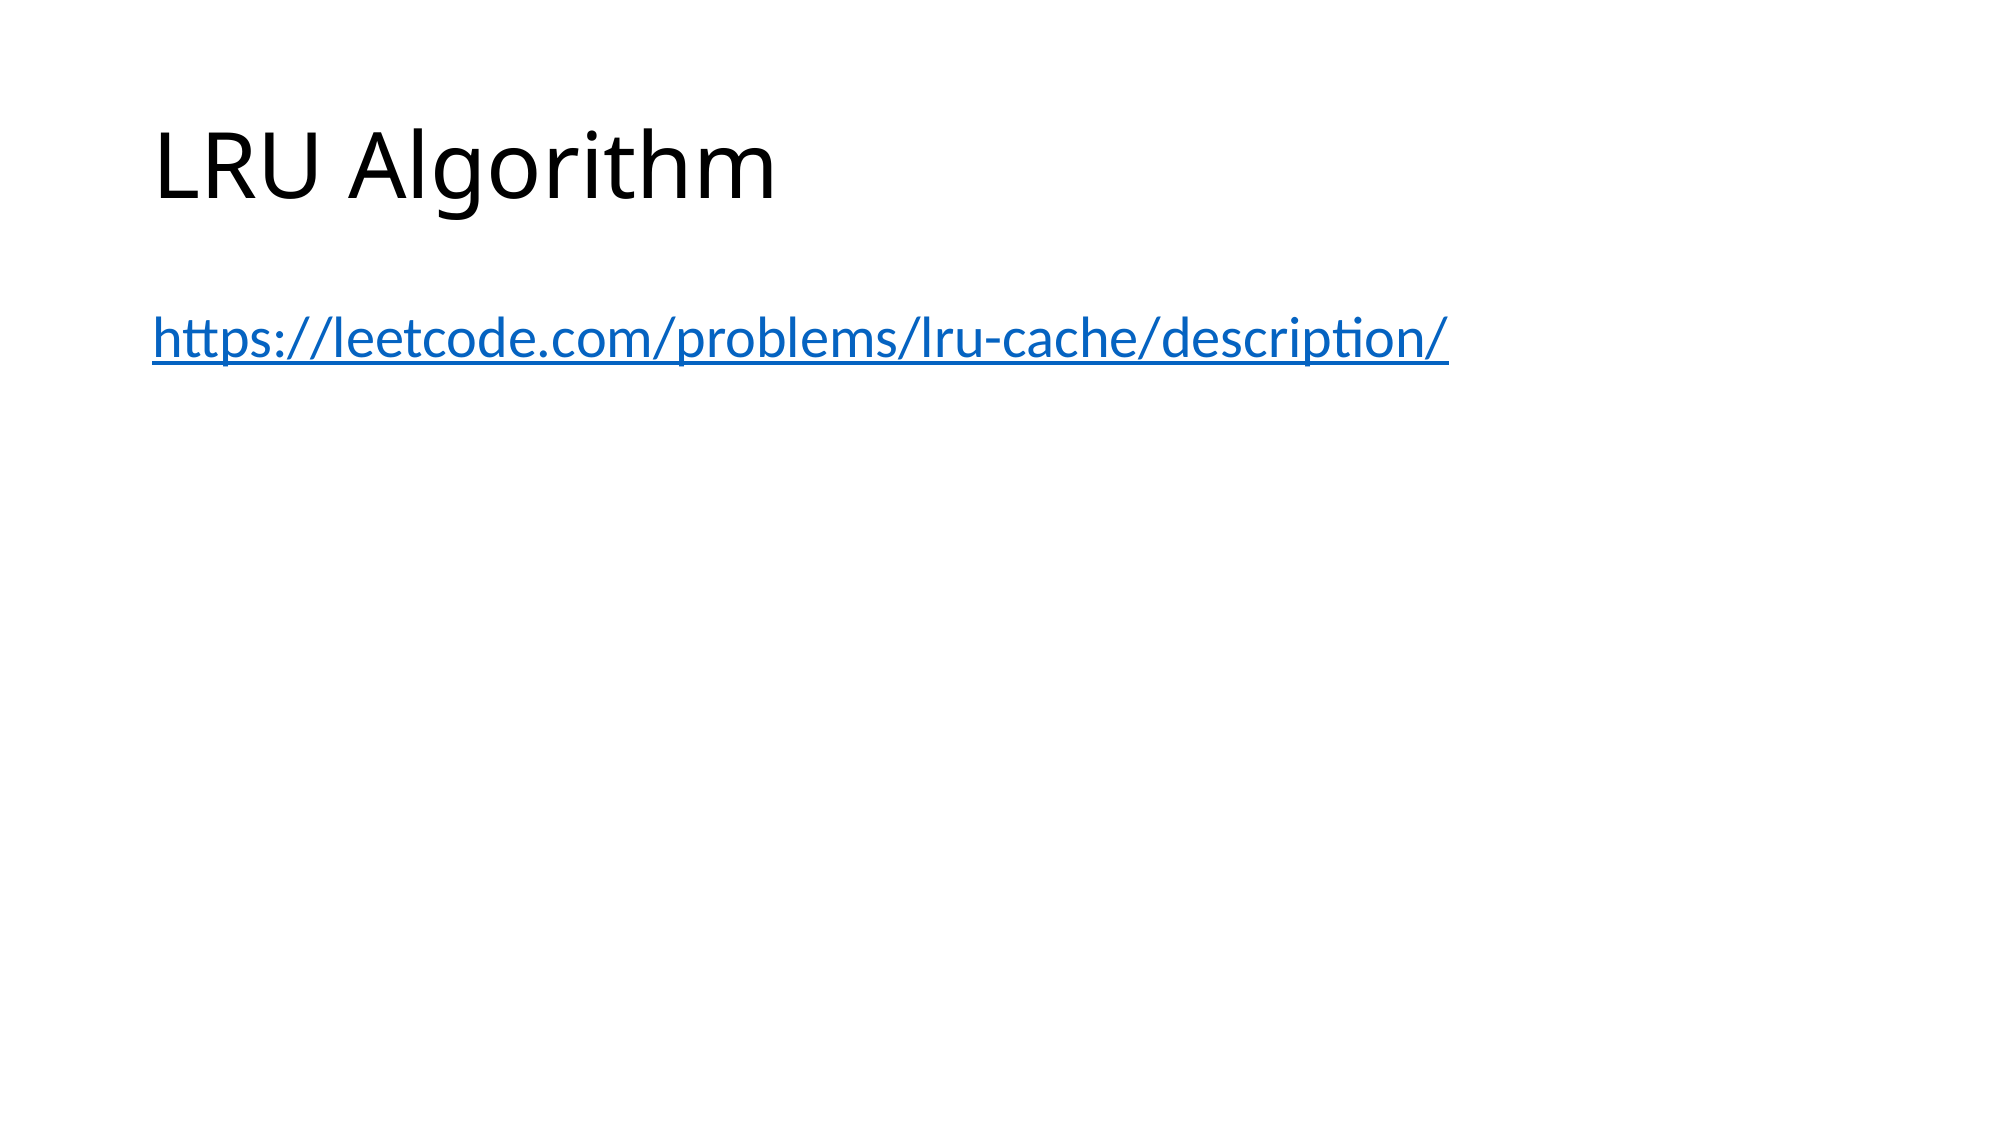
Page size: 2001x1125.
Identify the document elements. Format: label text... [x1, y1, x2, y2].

list https://leetcode.com/problems/lru-cache/description/ [137, 299, 1863, 1021]
title LRU Algorithm [137, 59, 1863, 278]
